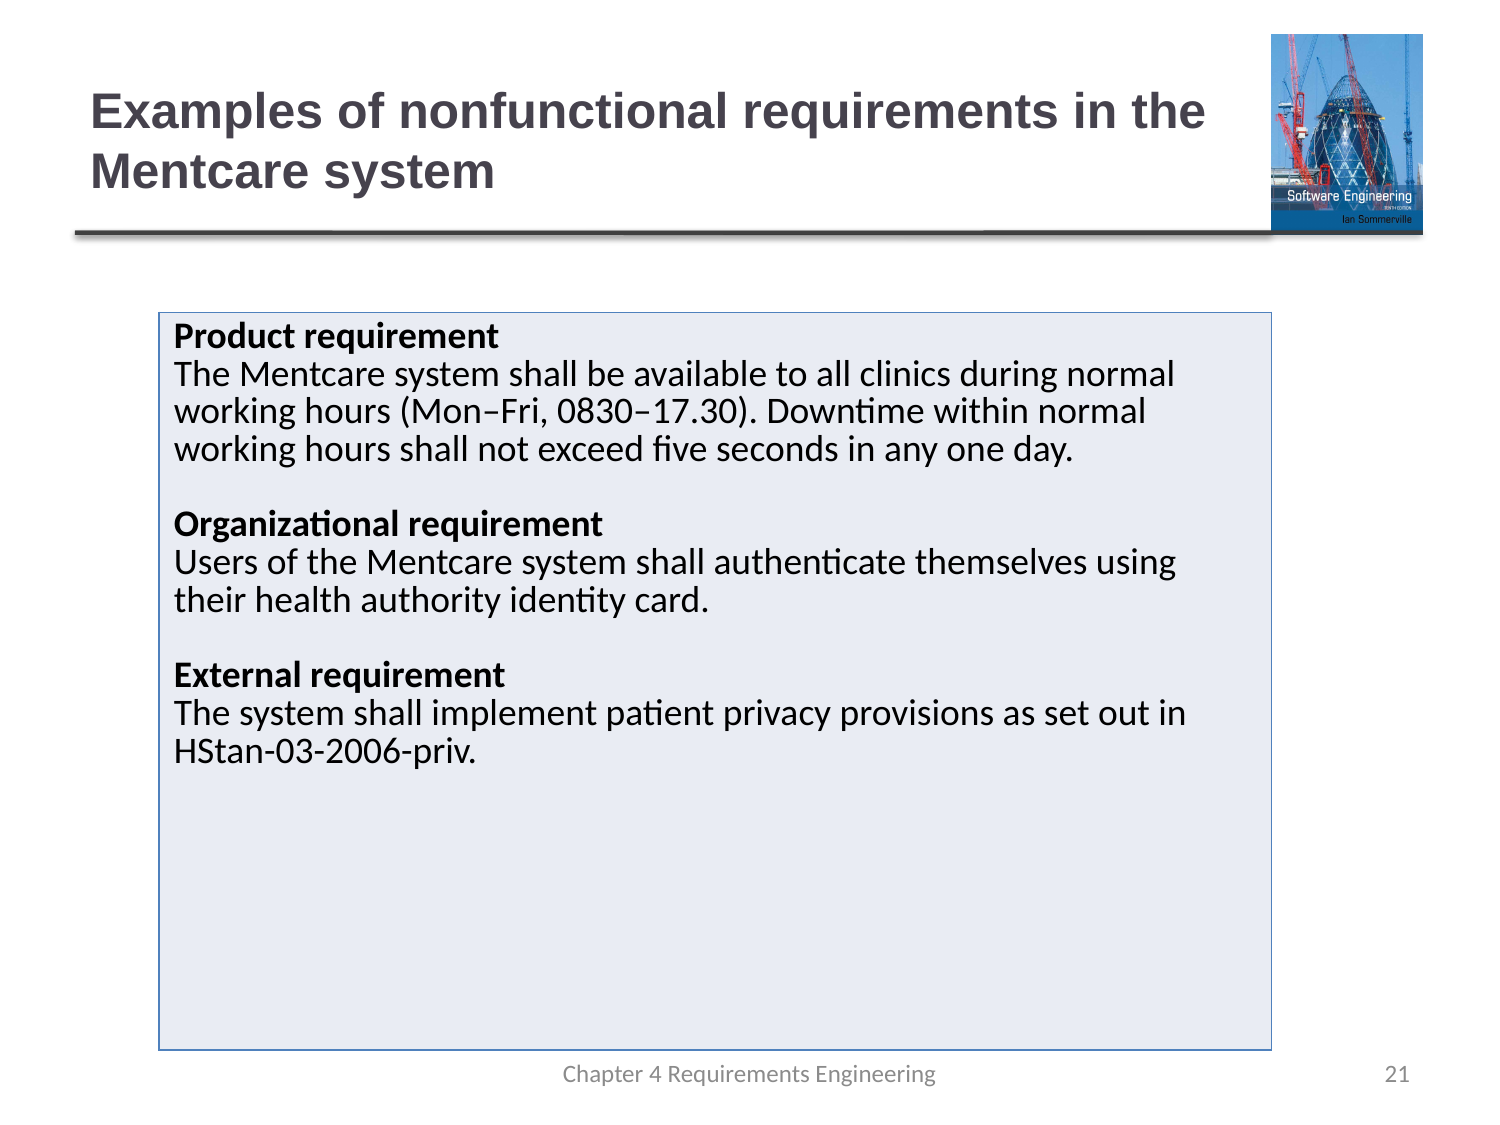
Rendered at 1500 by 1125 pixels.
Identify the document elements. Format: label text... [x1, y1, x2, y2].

footer Chapter 4 Requirements Engineering [512, 1051, 988, 1103]
title Examples of nonfunctional requirements in the Mentcare system [74, 44, 1272, 233]
table_header Product requirement The Mentcare system shall be available to all clinics during normal working hours (Mon–Fri, 0830–17.30). Downtime within normal working hours shall not exceed five seconds in any one day. Organizational requirement Users of the Mentcare system shall authenticate themselves using their health authority identity card. External requirement The system shall implement patient privacy provisions as set out in HStan-03-2006-priv. [160, 313, 1271, 1049]
picture [1271, 34, 1423, 230]
slide_number 21 [1074, 1042, 1425, 1103]
